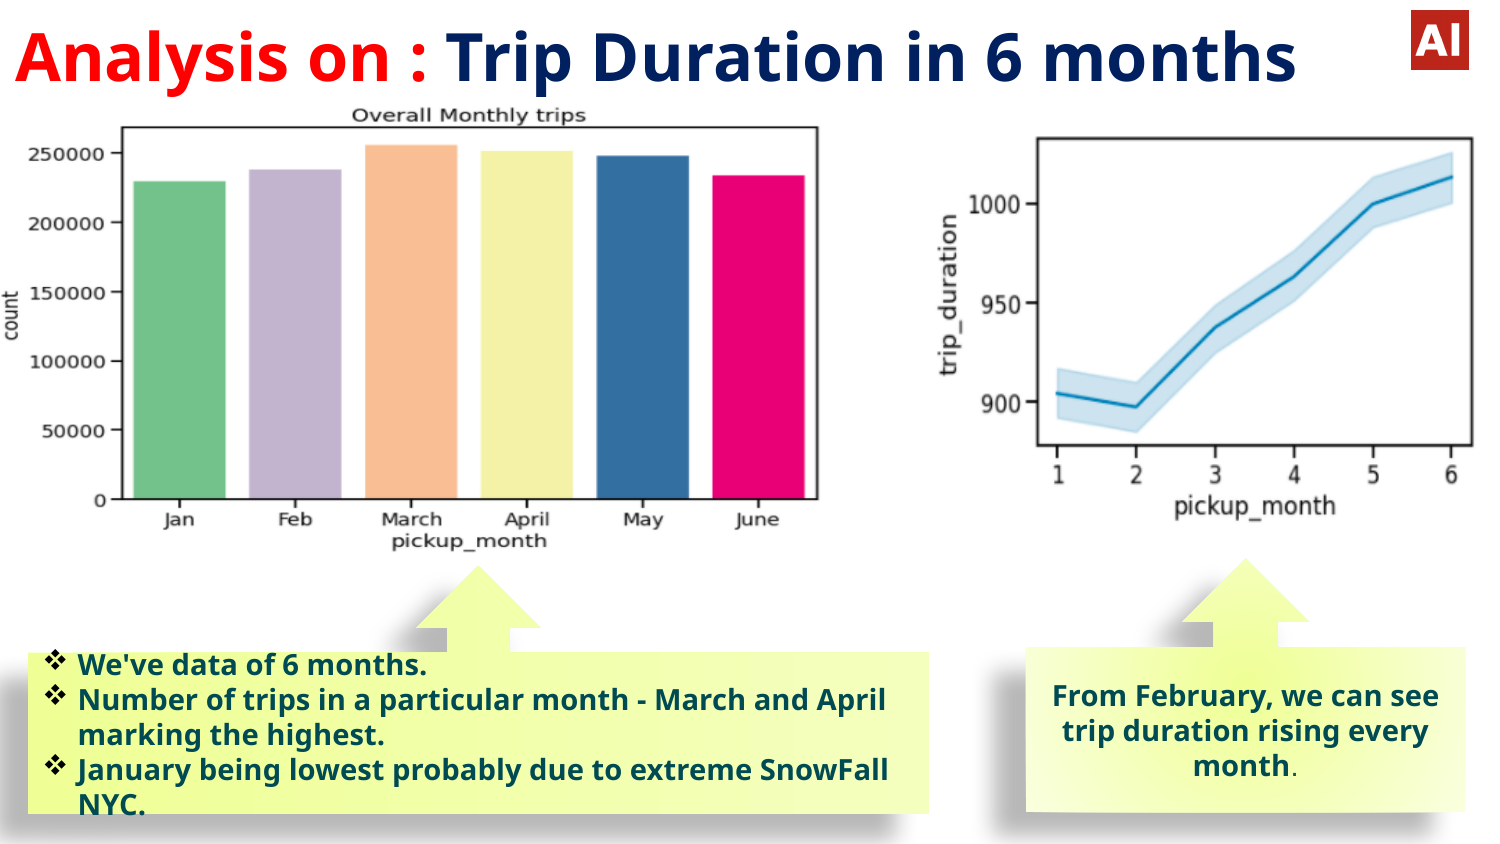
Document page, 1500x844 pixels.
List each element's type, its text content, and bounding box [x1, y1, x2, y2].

picture [928, 129, 1500, 543]
picture [0, 101, 840, 559]
picture [1411, 10, 1469, 70]
text_box We've data of 6 months. Number of trips in a particular month - March and April marking the highest. January being lowest probably due to extreme SnowFall NYC. [25, 567, 932, 817]
title Analysis on : Trip Duration in 6 months [0, 0, 1398, 113]
text_box From February, we can see trip duration rising every month. [1023, 556, 1468, 815]
